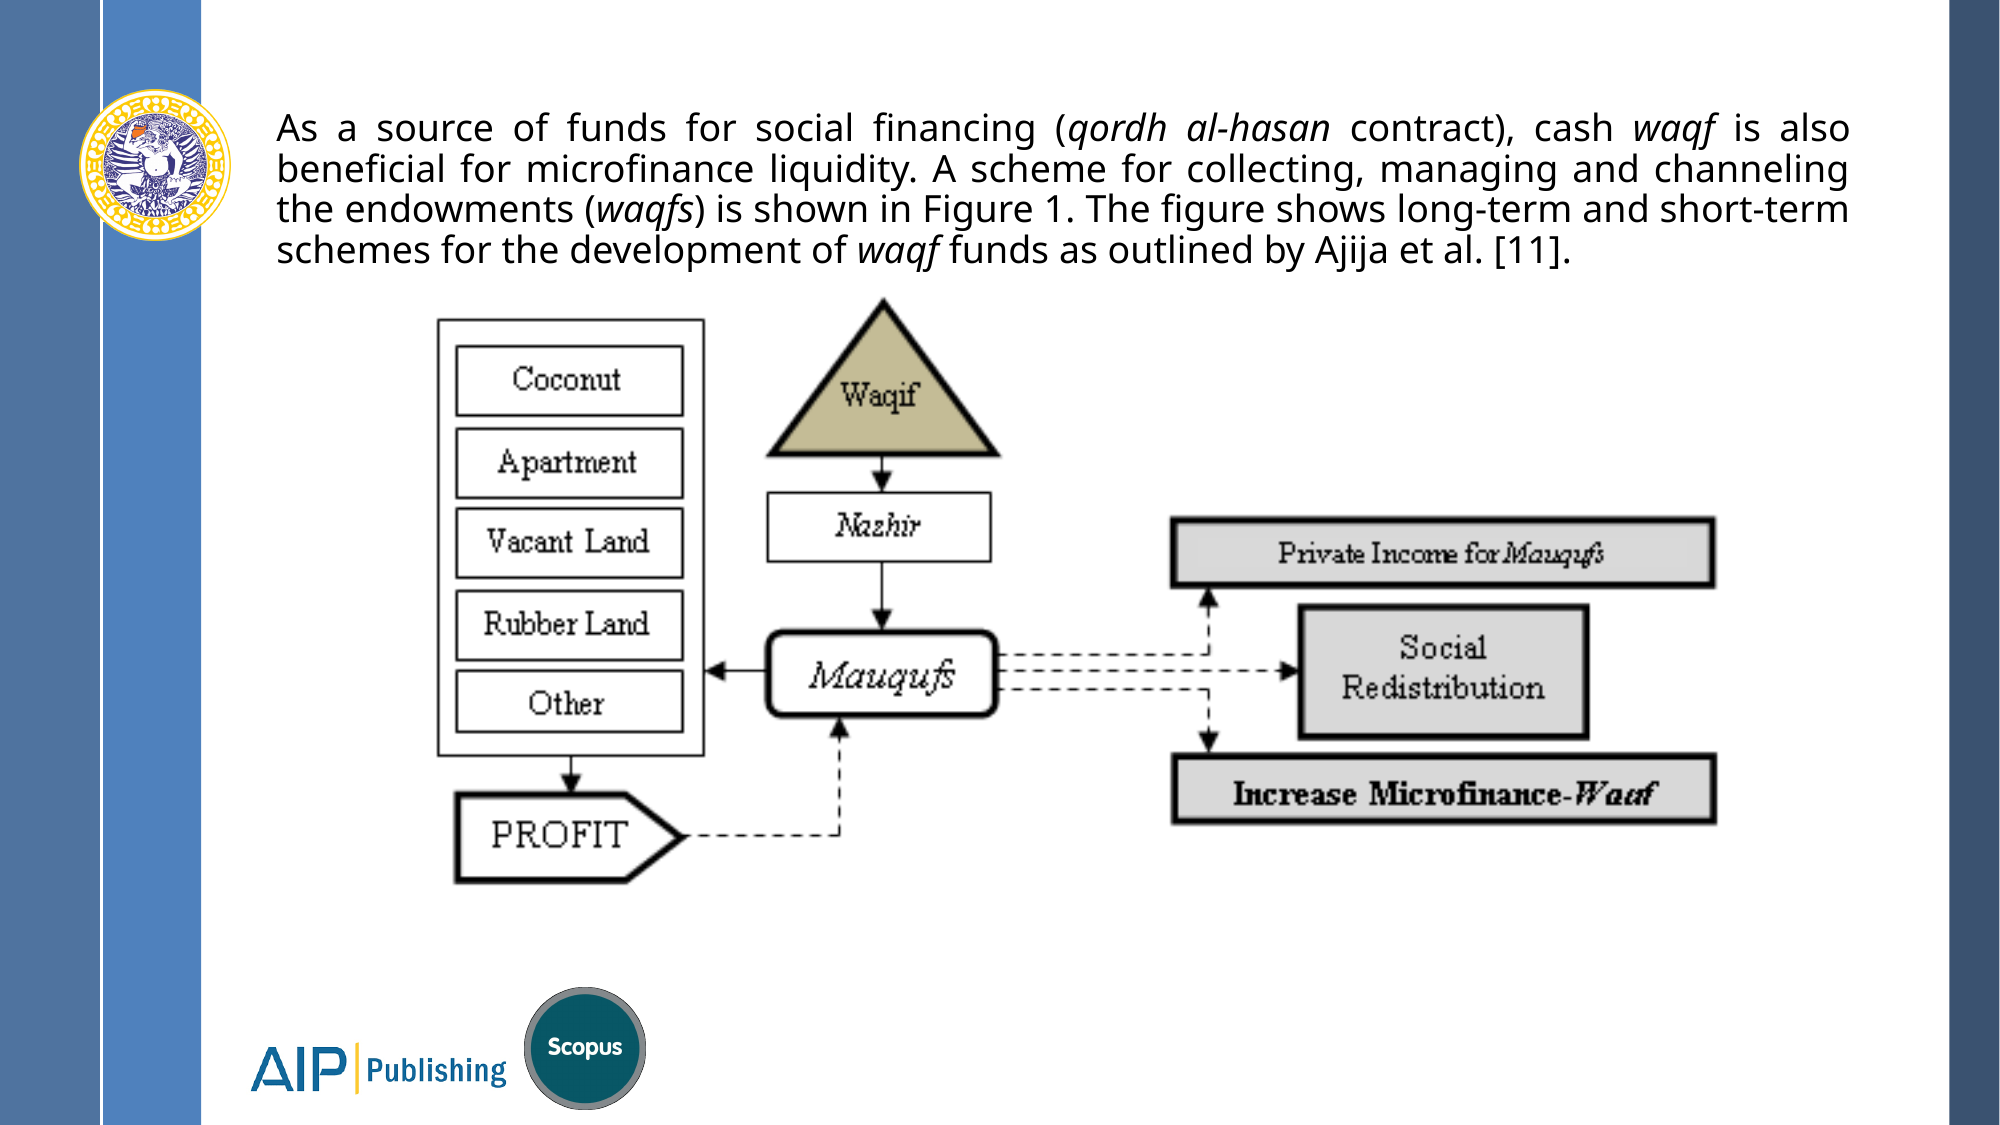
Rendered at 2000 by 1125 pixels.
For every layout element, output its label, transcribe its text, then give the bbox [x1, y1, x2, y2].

title As a source of funds for social financing (qordh al-hasan contract), cash waqf is also beneficial for microfinance liquidity. A scheme for collecting, managing and channeling the endowments (waqfs) is shown in Figure 1. The figure shows long-term and short-term schemes for the development of waqf funds as outlined by Ajija et al. [11]. [261, 75, 1867, 279]
picture [237, 987, 646, 1121]
picture [79, 89, 231, 241]
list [435, 290, 1721, 976]
